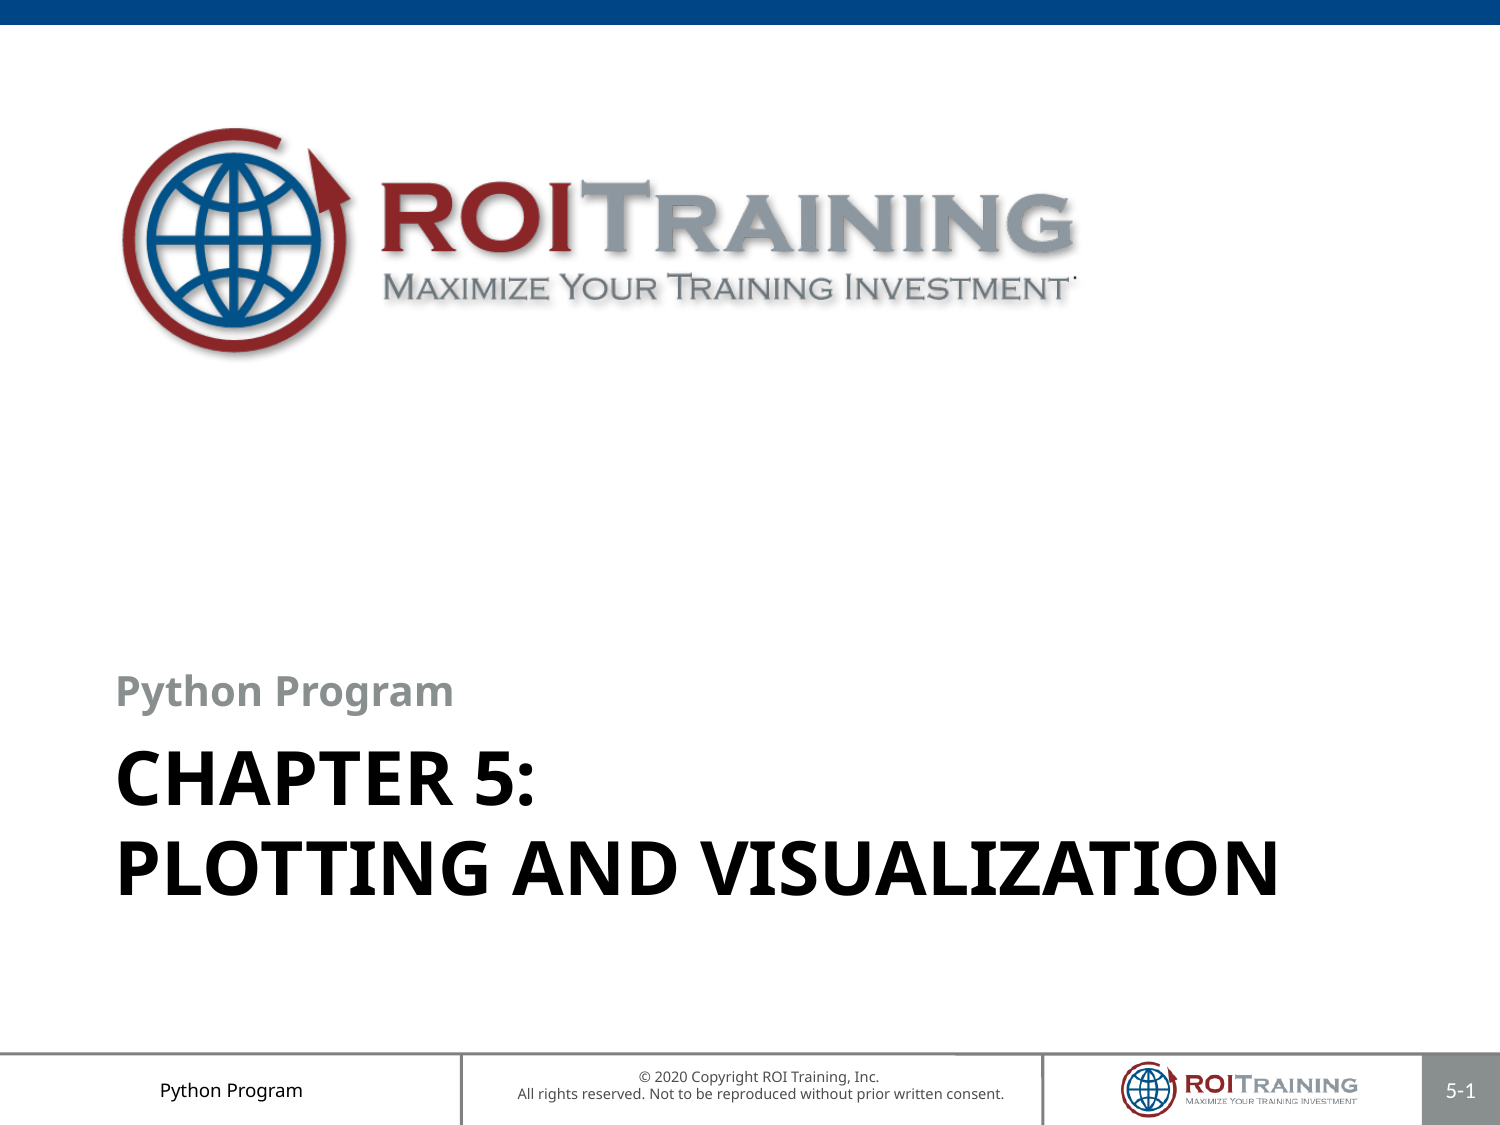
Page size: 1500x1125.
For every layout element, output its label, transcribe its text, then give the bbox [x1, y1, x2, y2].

list Python Program [99, 476, 1422, 723]
picture [1113, 1060, 1362, 1118]
picture [93, 123, 1092, 356]
title Chapter 5: Plotting and Visualization [100, 722, 1424, 947]
